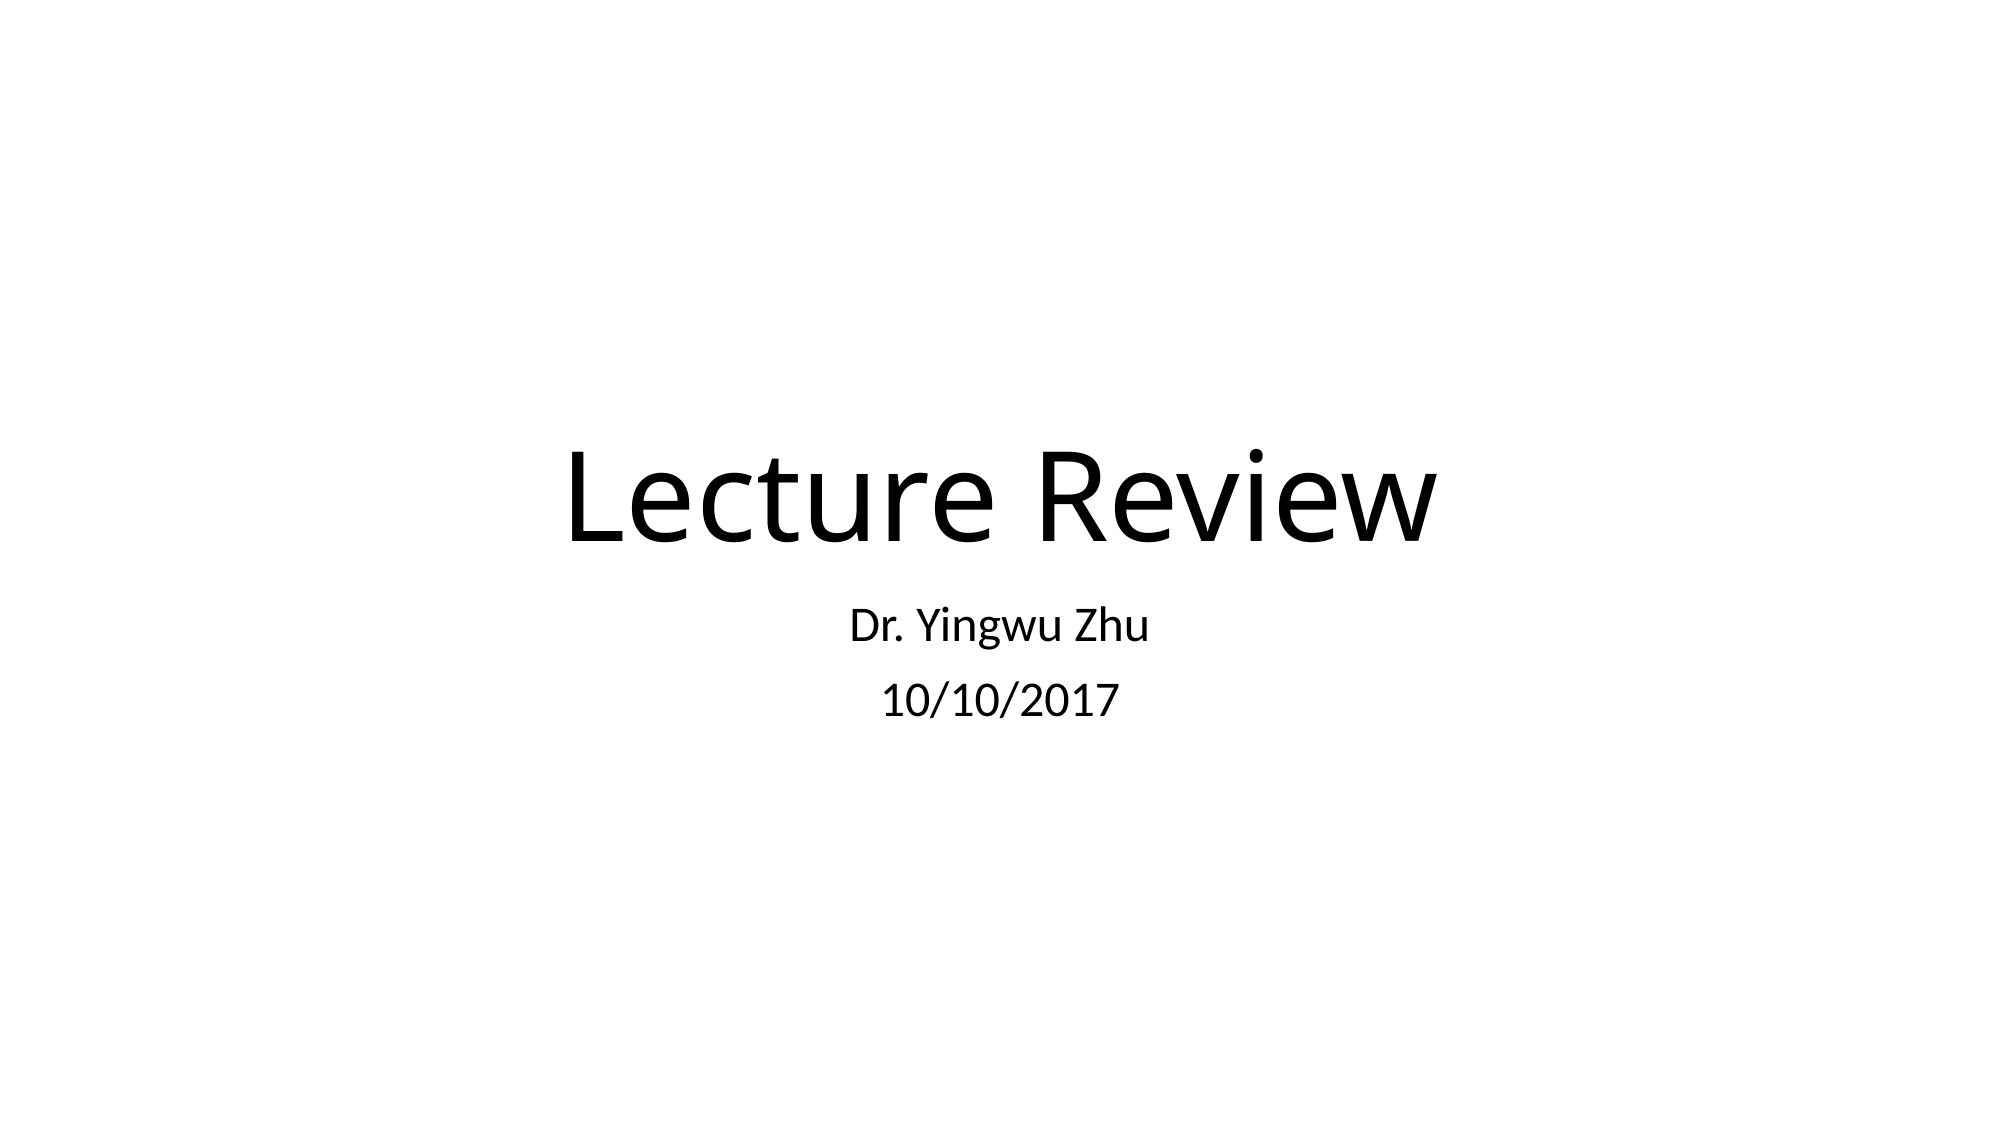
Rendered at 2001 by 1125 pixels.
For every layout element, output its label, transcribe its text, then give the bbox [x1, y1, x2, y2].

title Lecture Review [249, 184, 1750, 576]
subtitle Dr. Yingwu Zhu 10/10/2017 [249, 590, 1750, 863]
